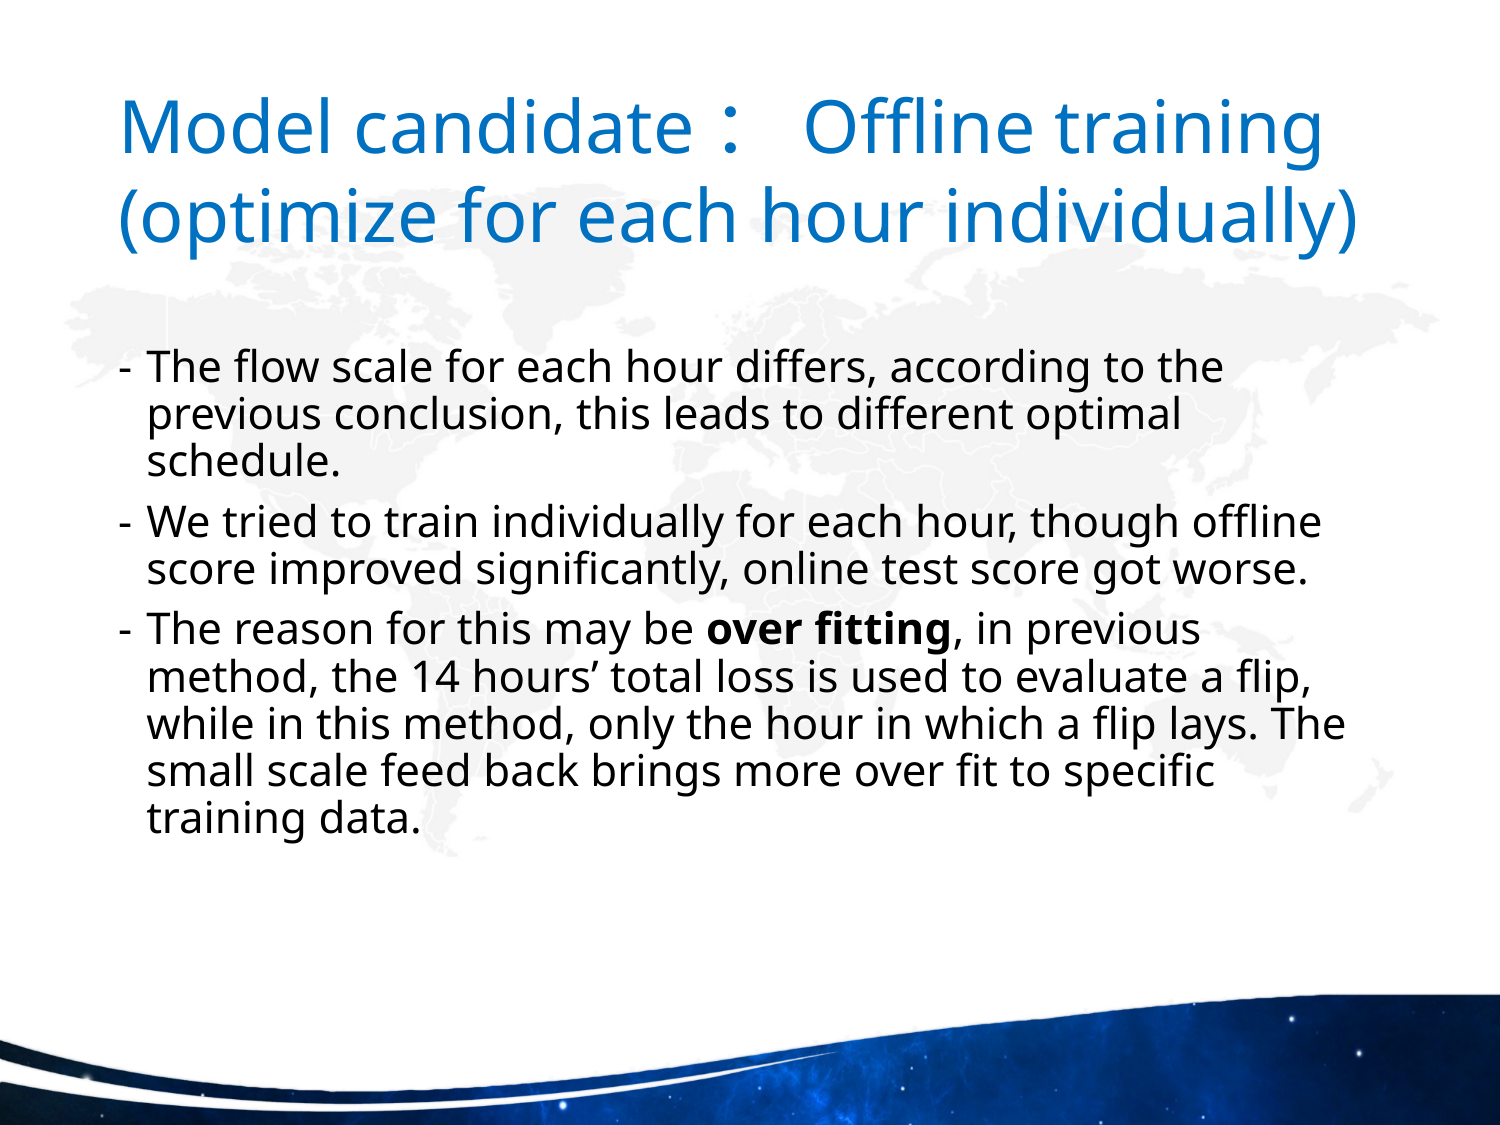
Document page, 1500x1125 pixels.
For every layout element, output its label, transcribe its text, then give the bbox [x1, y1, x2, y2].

list The flow scale for each hour differs, according to the previous conclusion, this leads to different optimal schedule. We tried to train individually for each hour, though offline score improved significantly, online test score got worse. The reason for this may be over fitting, in previous method, the 14 hours’ total loss is used to evaluate a flip, while in this method, only the hour in which a flip lays. The small scale feed back brings more over fit to specific training data. [103, 337, 1397, 1018]
picture [0, 0, 1500, 1125]
title Model candidate：Offline training (optimize for each hour individually) [103, 59, 1397, 278]
